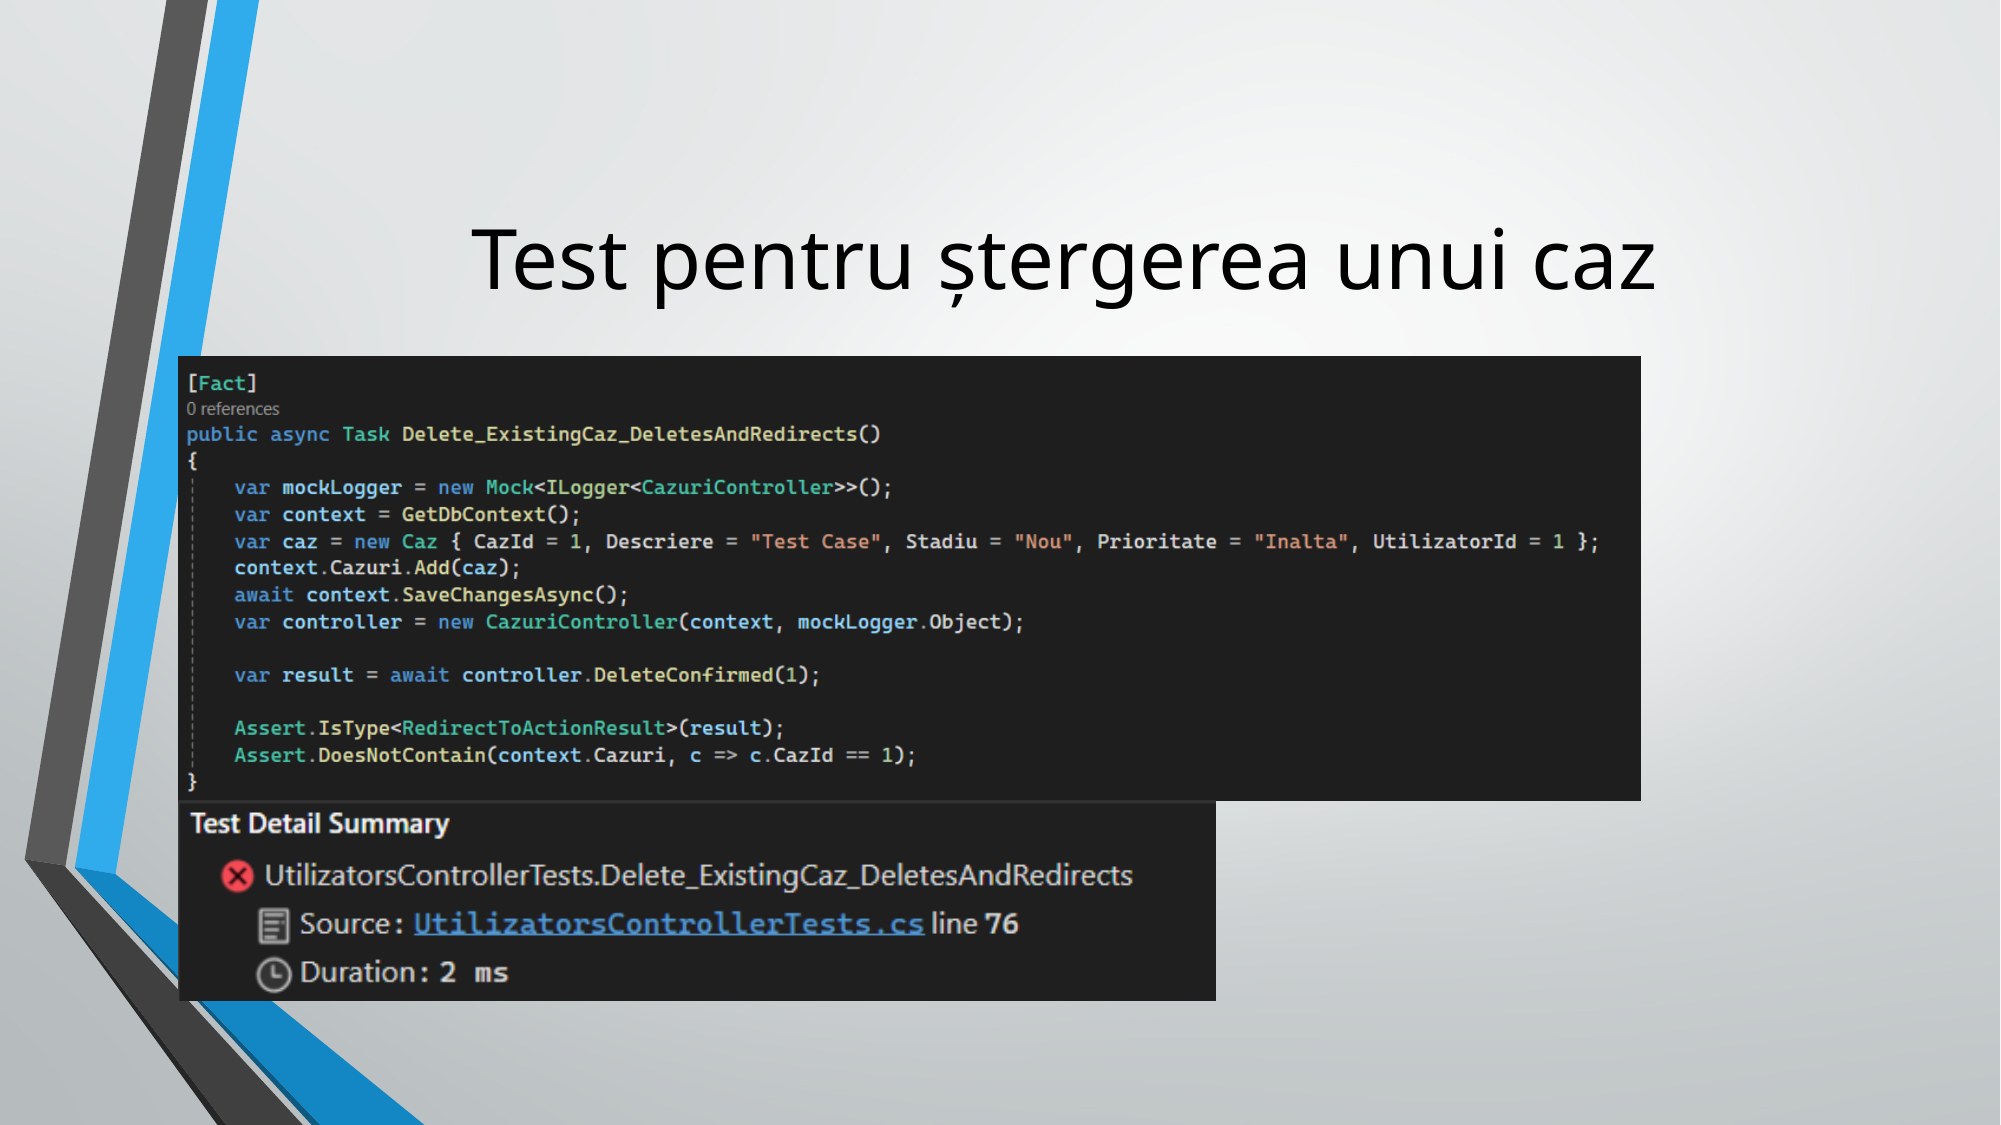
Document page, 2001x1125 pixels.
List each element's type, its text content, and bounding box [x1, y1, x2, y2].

title Test pentru ștergerea unui caz [243, 112, 1887, 400]
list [178, 800, 1216, 1001]
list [178, 356, 1641, 801]
